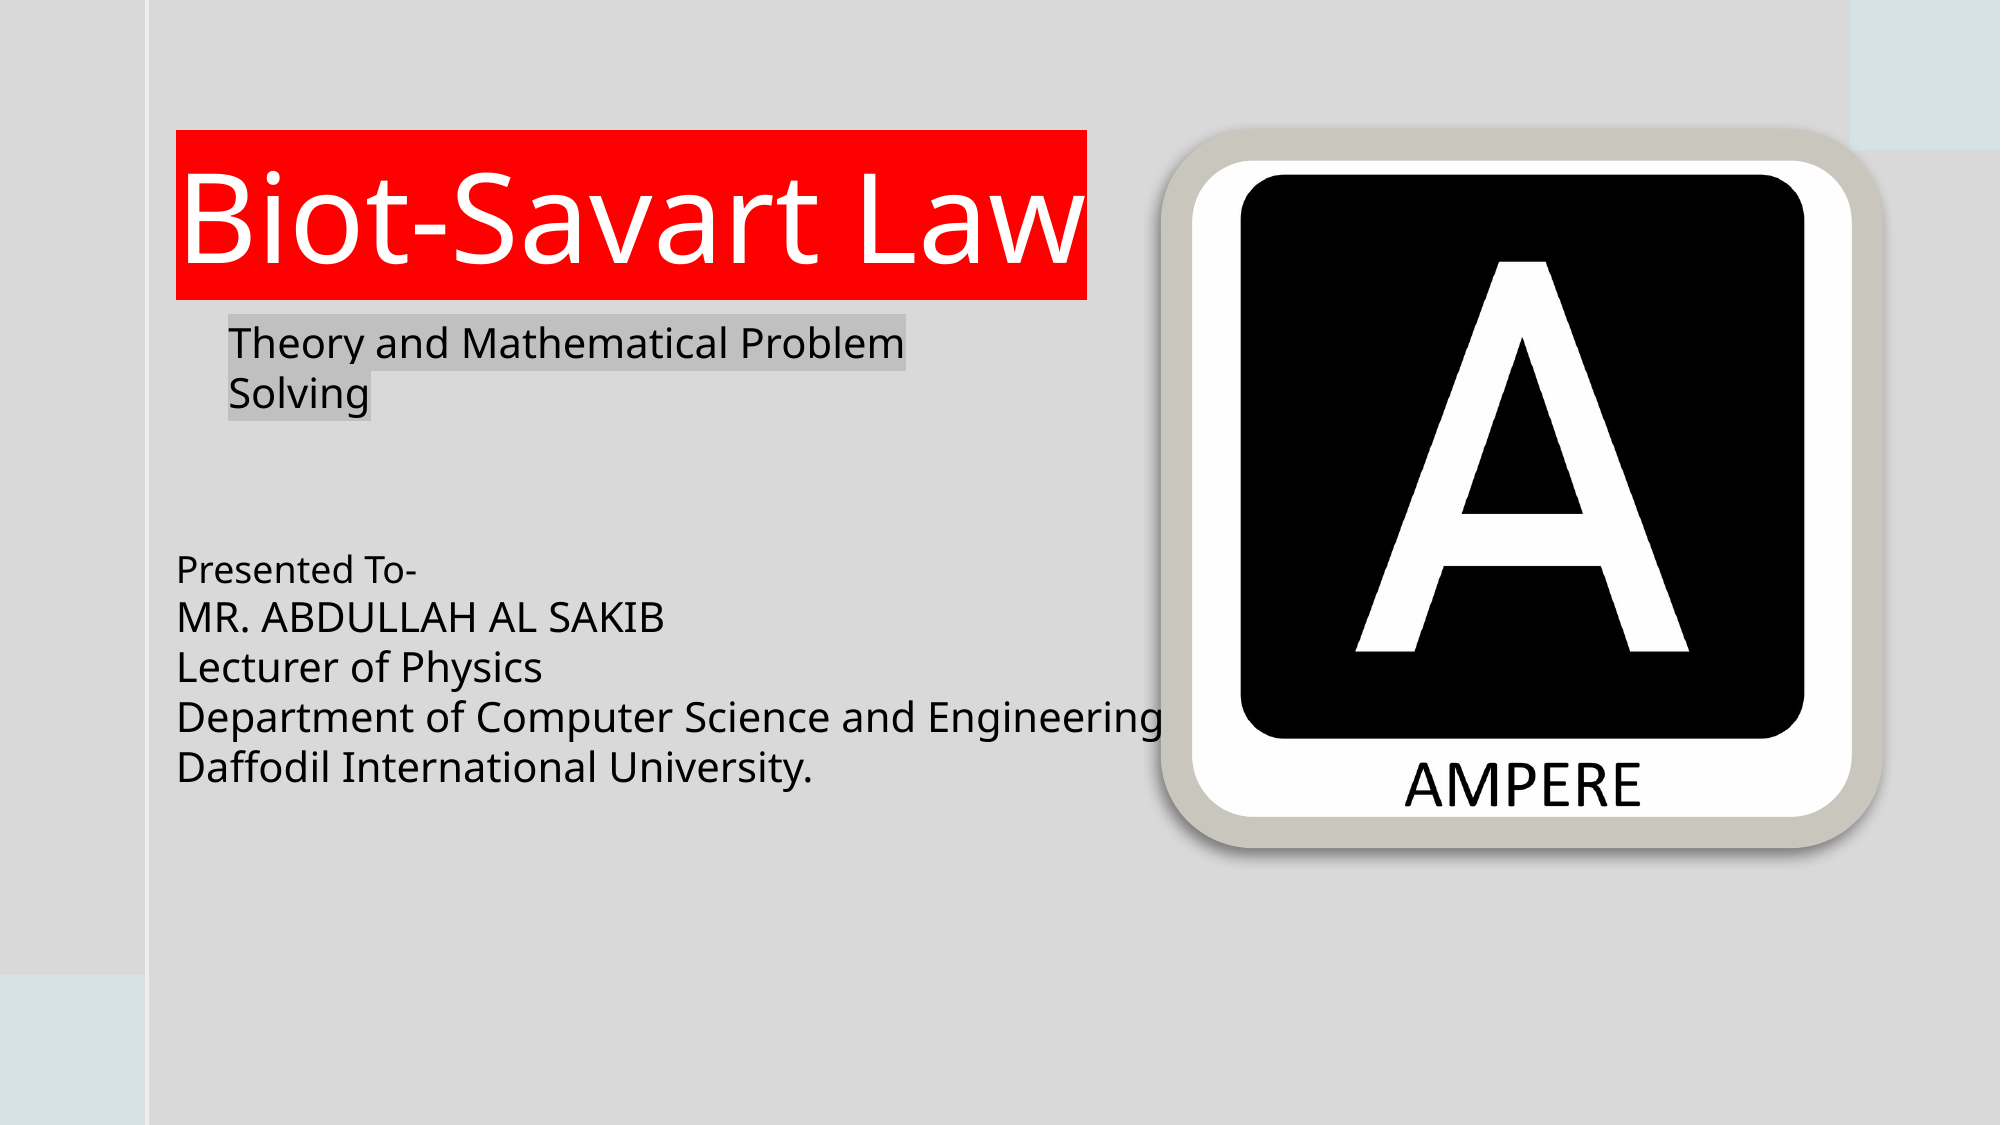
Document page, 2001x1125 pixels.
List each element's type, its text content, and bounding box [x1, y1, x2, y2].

picture [1176, 144, 1868, 833]
text_box Presented To- MR. ABDULLAH AL SAKIB Lecturer of Physics Department of Computer Science and Engineering Daffodil International University. [161, 493, 1290, 994]
title Biot-Savart Law [161, 56, 1123, 449]
text_box Theory and Mathematical Problem Solving [213, 309, 1071, 425]
